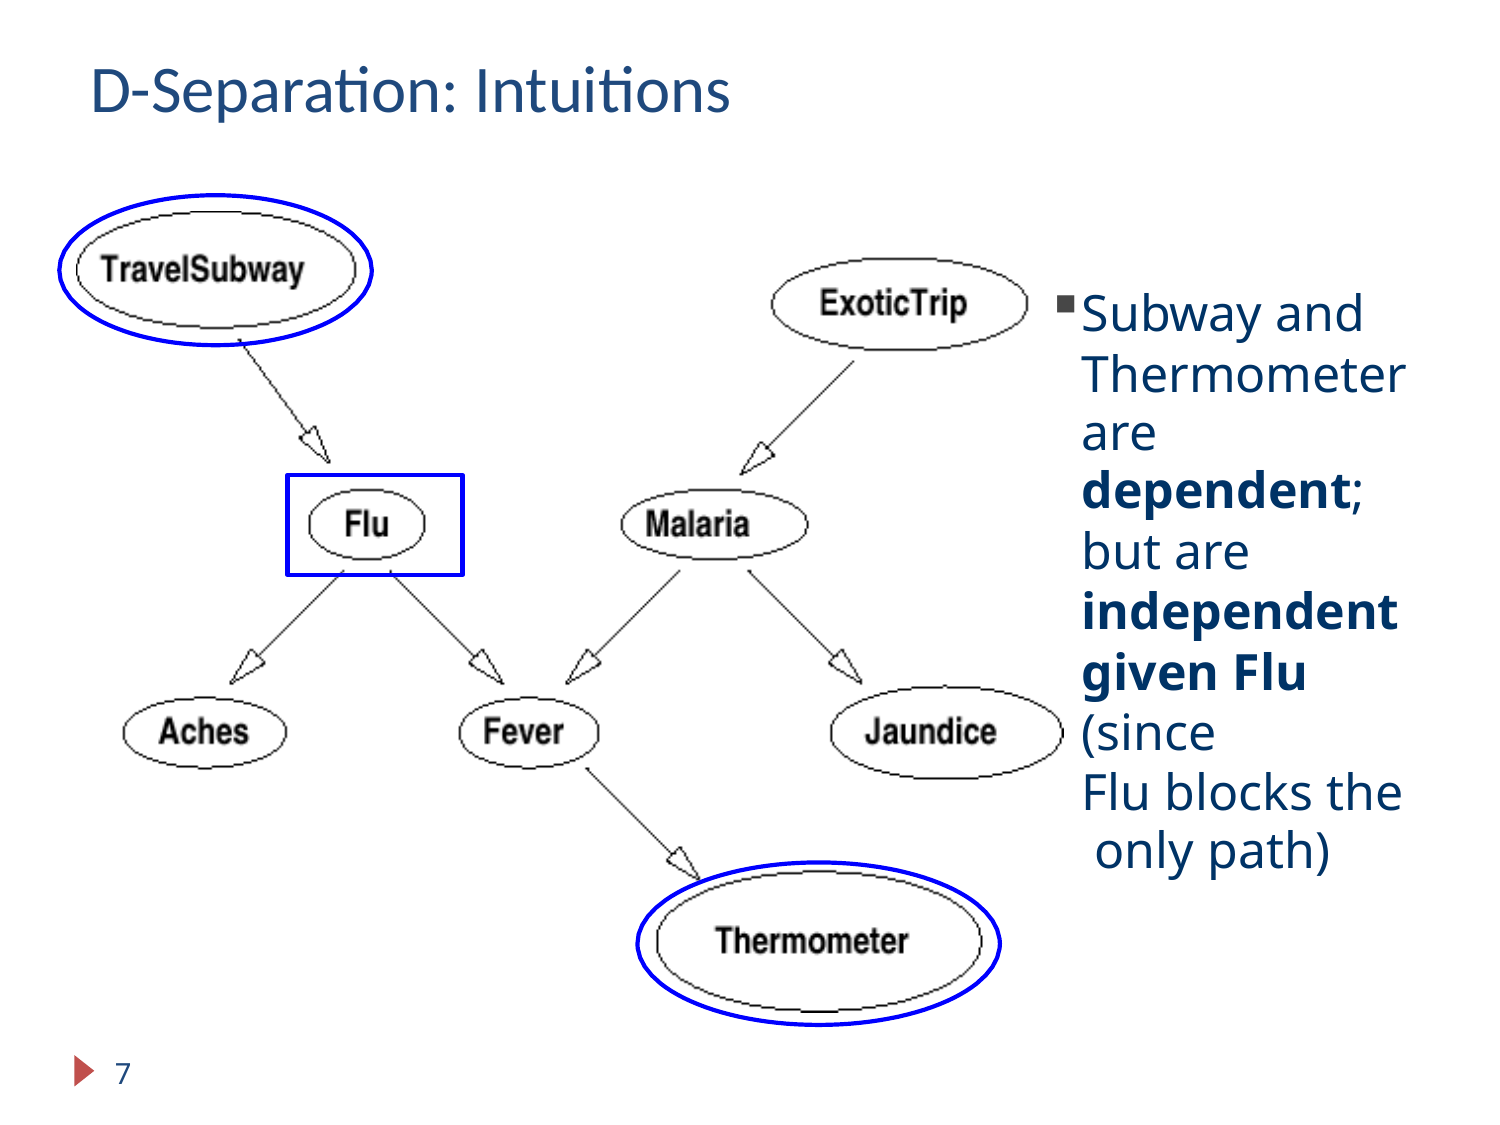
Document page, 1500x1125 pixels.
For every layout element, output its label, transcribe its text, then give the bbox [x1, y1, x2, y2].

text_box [56, 192, 1003, 1028]
text_box Subway and Thermometer are dependent; but are independent given Flu (since Flu blocks the only path) [1068, 278, 1446, 879]
text_box 7 [108, 1050, 170, 1095]
title D-Separation: Intuitions [87, 43, 740, 191]
picture [1003, 211, 1064, 1014]
